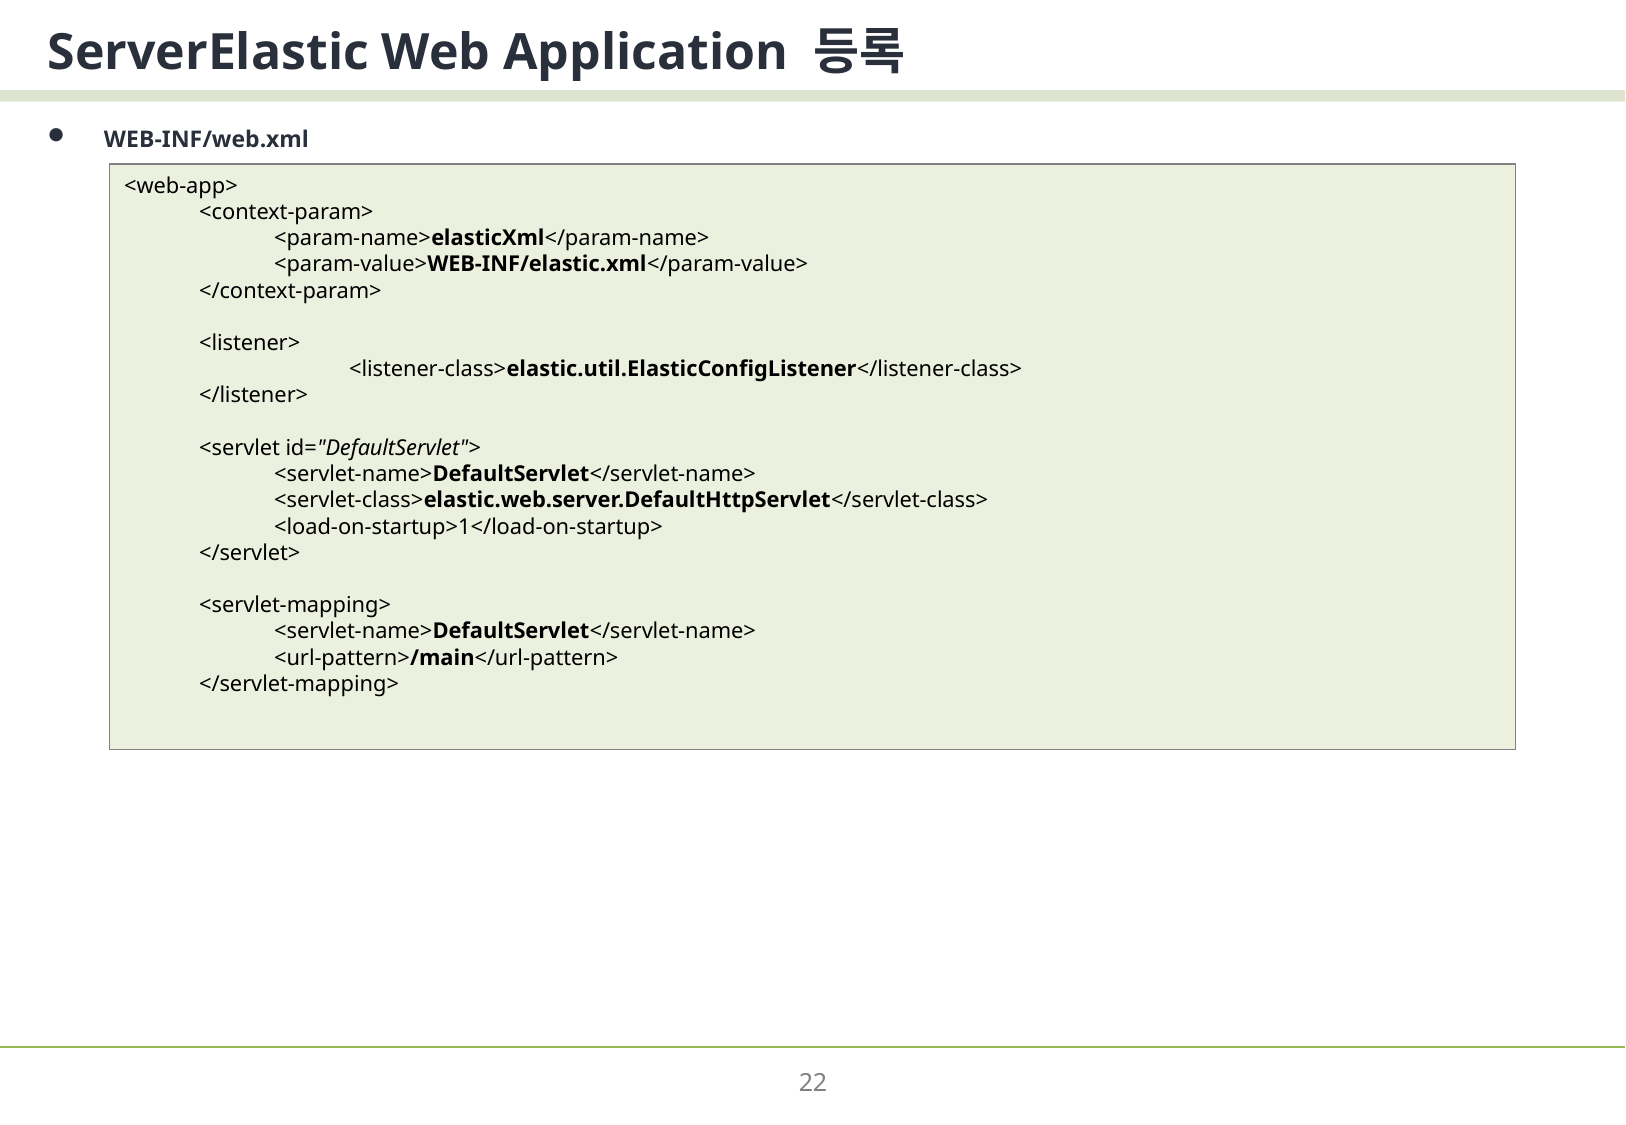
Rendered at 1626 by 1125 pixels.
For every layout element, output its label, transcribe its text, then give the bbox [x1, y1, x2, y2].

text_box <web-app> <context-param> <param-name>elasticXml</param-name> <param-value>WEB-INF/elastic.xml</param-value> </context-param> <listener> <listener-class>elastic.util.ElasticConfigListener</listener-class> </listener> <servlet id="DefaultServlet"> <servlet-name>DefaultServlet</servlet-name> <servlet-class>elastic.web.server.DefaultHttpServlet</servlet-class> <load-on-startup>1</load-on-startup> </servlet> <servlet-mapping> <servlet-name>DefaultServlet</servlet-name> <url-pattern>/main</url-pattern> </servlet-mapping> [107, 162, 1518, 752]
list WEB-INF/web.xml [32, 117, 1625, 329]
title ServerElastic Web Application 등록 [32, 11, 1625, 90]
slide_number 22 [623, 1058, 1003, 1103]
